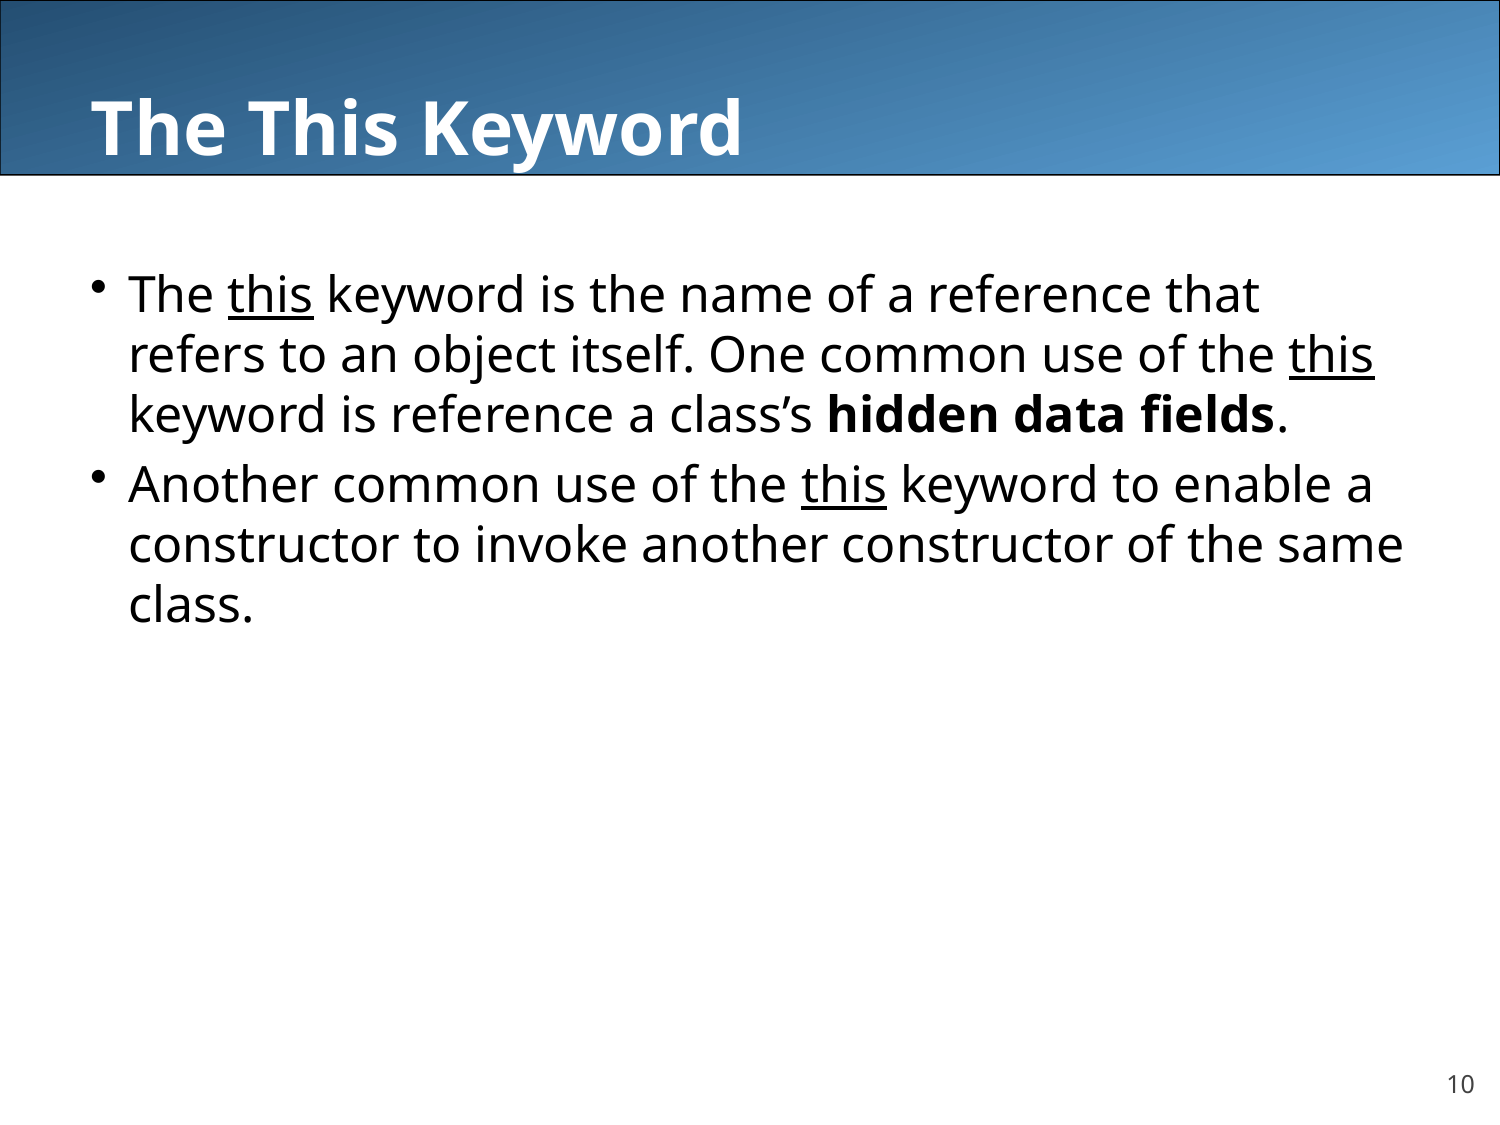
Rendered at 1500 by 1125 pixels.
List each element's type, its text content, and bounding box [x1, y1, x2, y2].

title The This Keyword [75, 5, 1426, 186]
list The this keyword is the name of a reference that refers to an object itself. One common use of the this keyword is reference a class’s hidden data fields. Another common use of the this keyword to enable a constructor to invoke another constructor of the same class. [75, 255, 1426, 1021]
